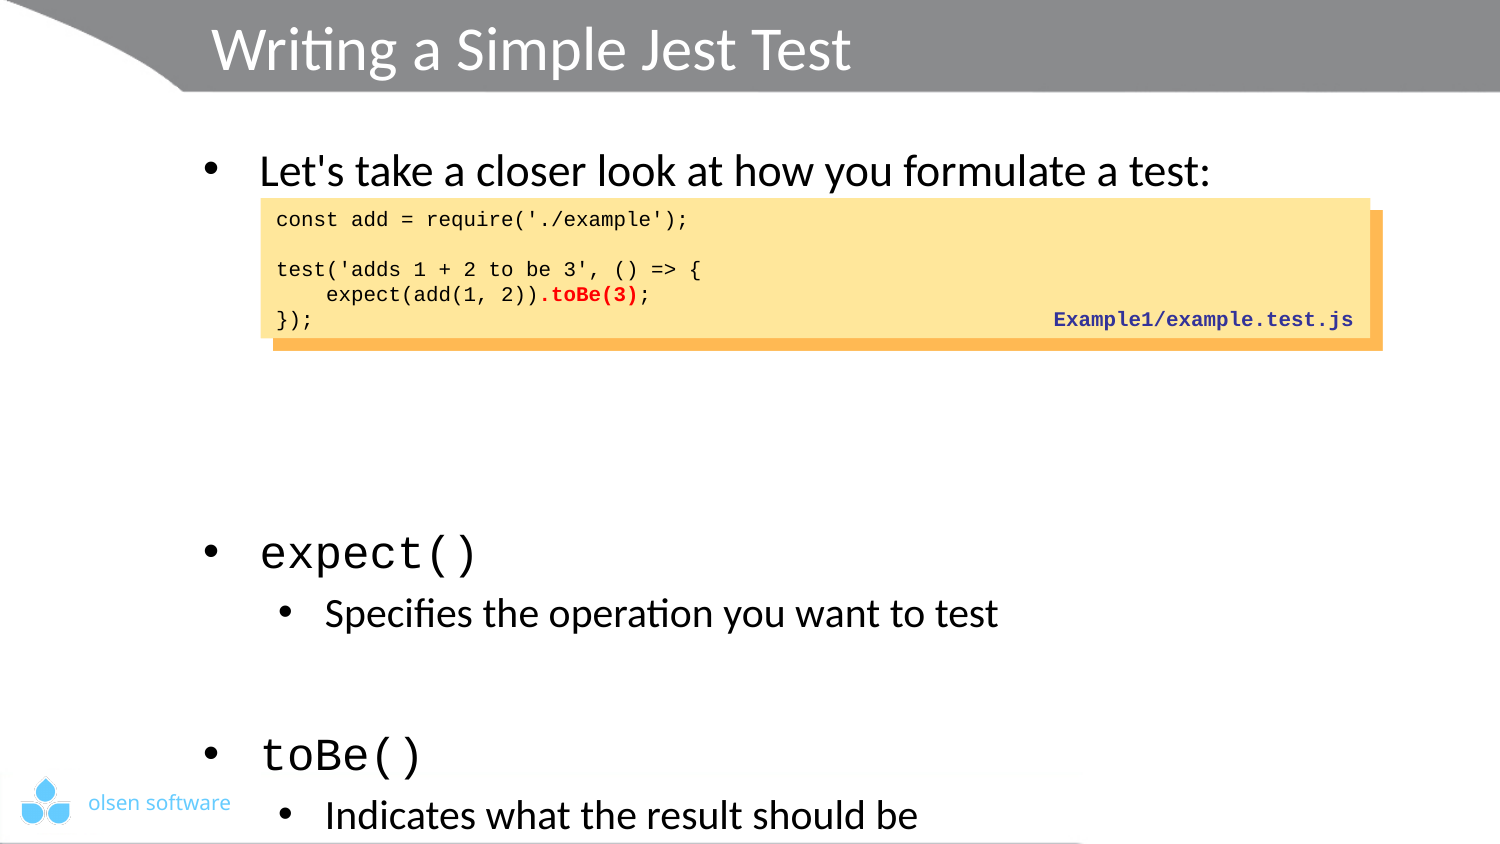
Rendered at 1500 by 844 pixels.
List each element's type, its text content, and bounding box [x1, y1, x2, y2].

list Let's take a closer look at how you formulate a test: expect() Specifies the operation you want to test toBe() Indicates what the result should be [188, 132, 1425, 715]
picture [0, 0, 1500, 844]
title Writing a Simple Jest Test [187, 0, 1426, 93]
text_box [260, 197, 1371, 340]
